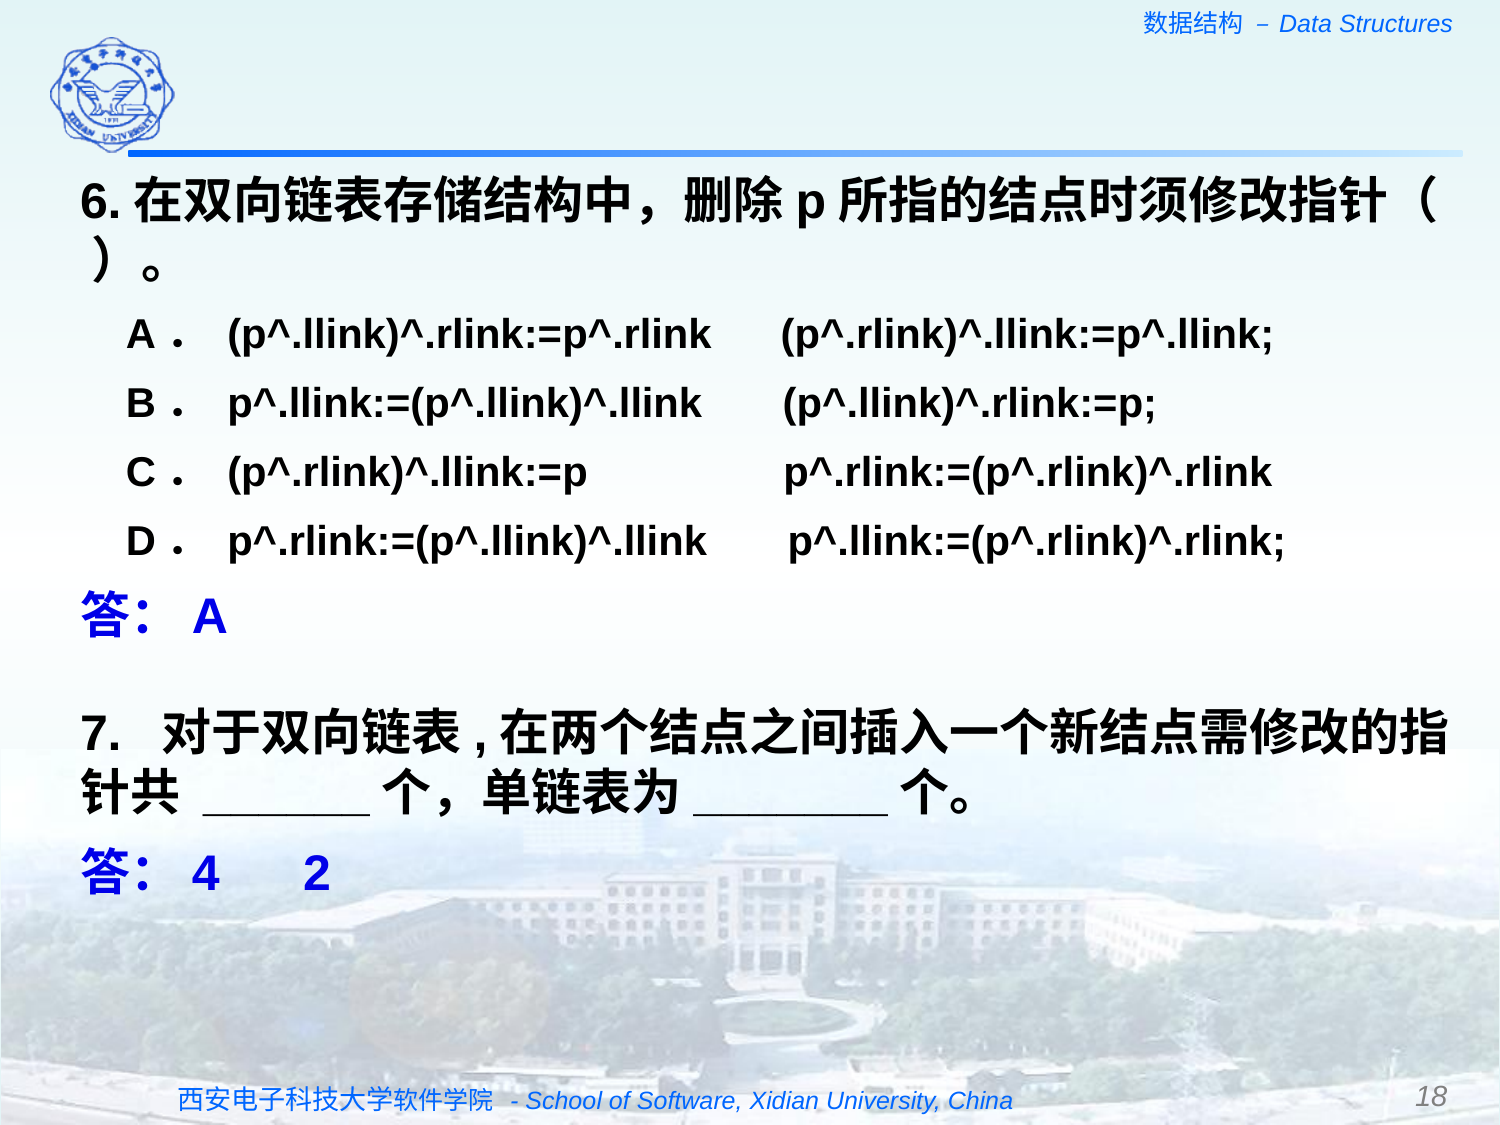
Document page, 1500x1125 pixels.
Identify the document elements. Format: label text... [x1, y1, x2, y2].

text_box 7. 对于双向链表,在两个结点之间插入一个新结点需修改的指针共 ______个，单链表为_______个。 答：4 2 [64, 692, 1483, 1024]
text_box 18 [1362, 1062, 1463, 1113]
picture [1, 749, 1499, 1125]
text_box 6.在双向链表存储结构中，删除p所指的结点时须修改指针（ ）。 A． (p^.llink)^.rlink:=p^.rlink (p^.rlink)^.llink:=p^.llink; B． p^.llink:=(p^.llink)^.llink (p^.llink)^.rlink:=p; C． (p^.rlink)^.llink:=p p^.rlink:=(p^.rlink)^.rlink D． p^.rlink:=(p^.llink)^.llink p^.llink:=(p^.rlink)^.rlink; 答：A [64, 160, 1483, 646]
picture [50, 37, 175, 153]
